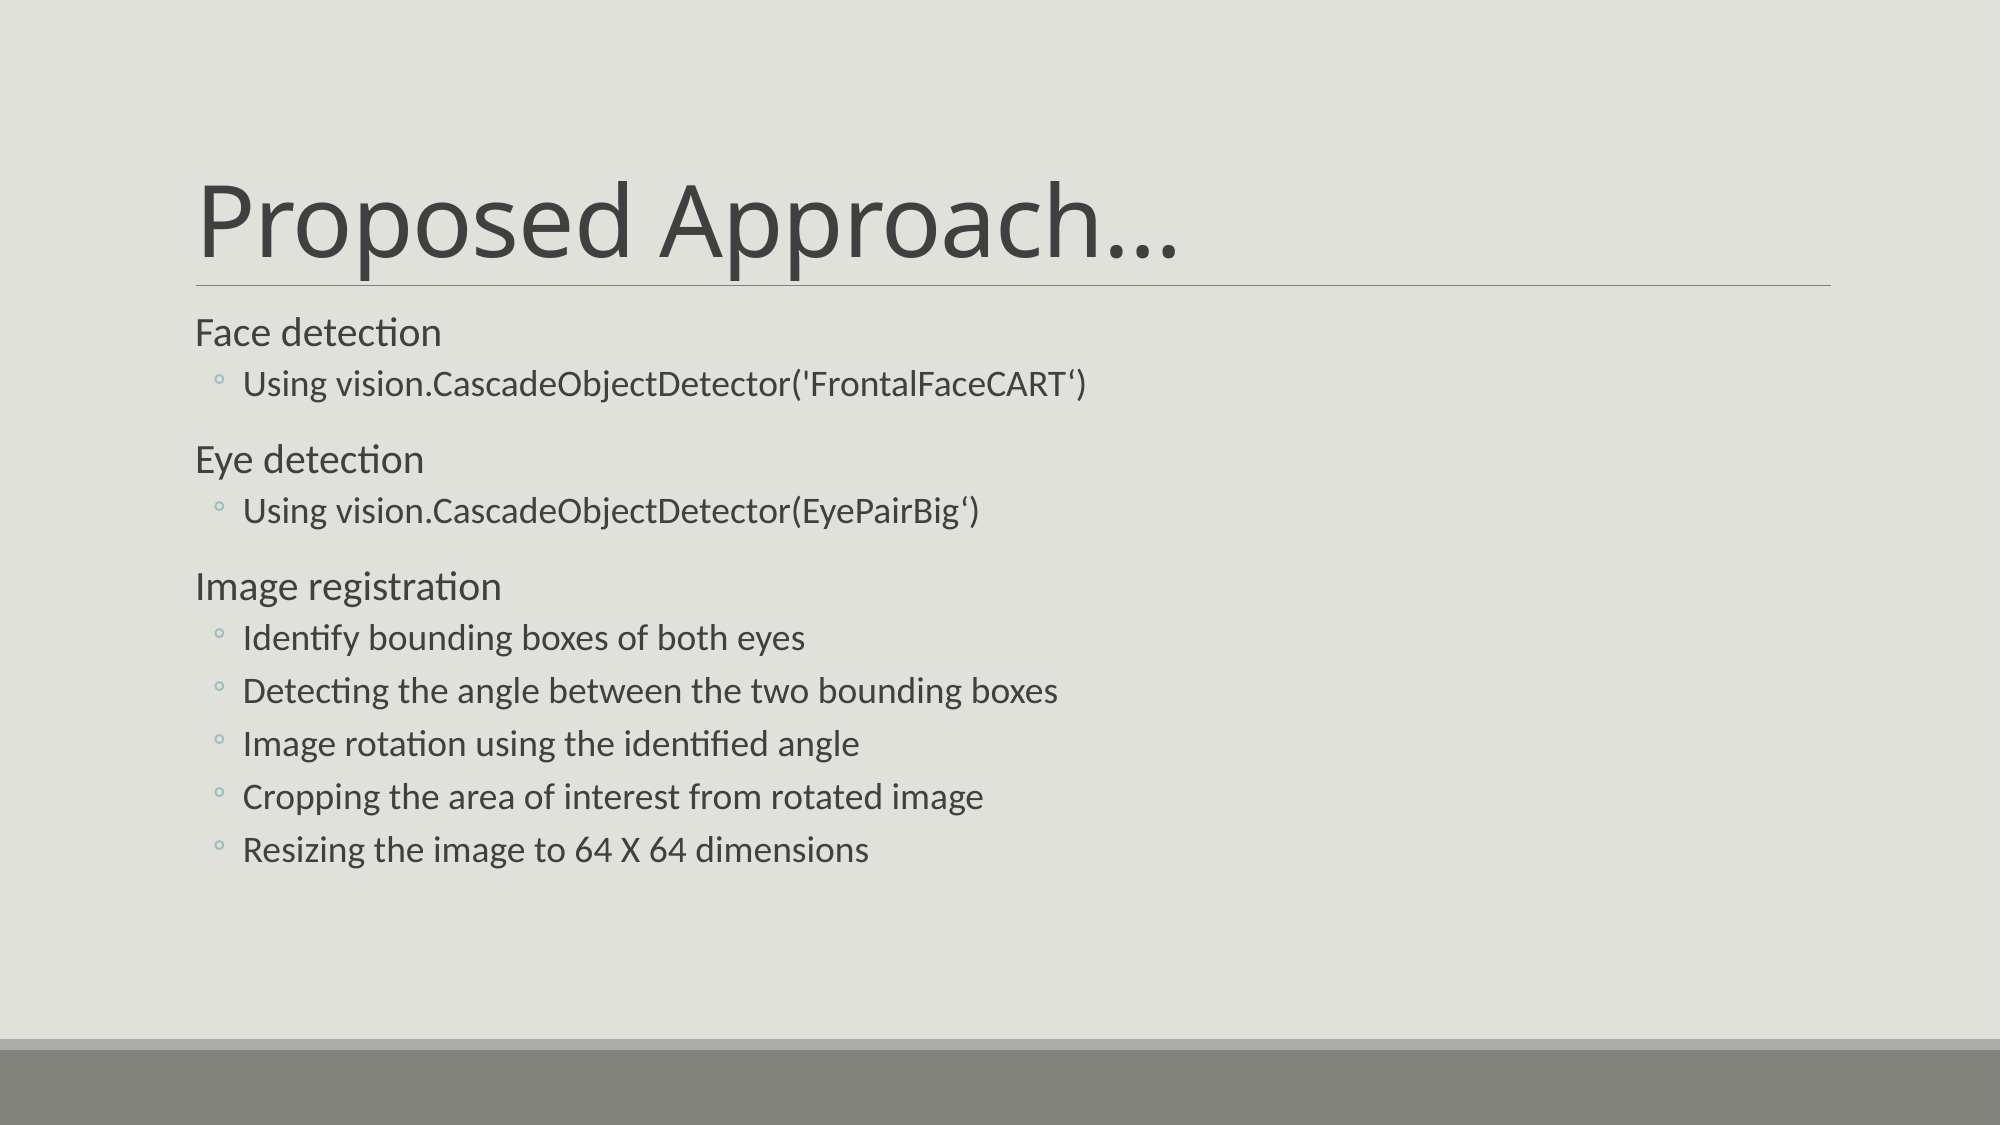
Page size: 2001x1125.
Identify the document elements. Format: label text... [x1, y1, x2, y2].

list Face detection Using vision.CascadeObjectDetector('FrontalFaceCART‘) Eye detection Using vision.CascadeObjectDetector(EyePairBig‘) Image registration Identify bounding boxes of both eyes Detecting the angle between the two bounding boxes Image rotation using the identified angle Cropping the area of interest from rotated image Resizing the image to 64 X 64 dimensions [180, 302, 1830, 963]
title Proposed Approach… [180, 47, 1830, 285]
